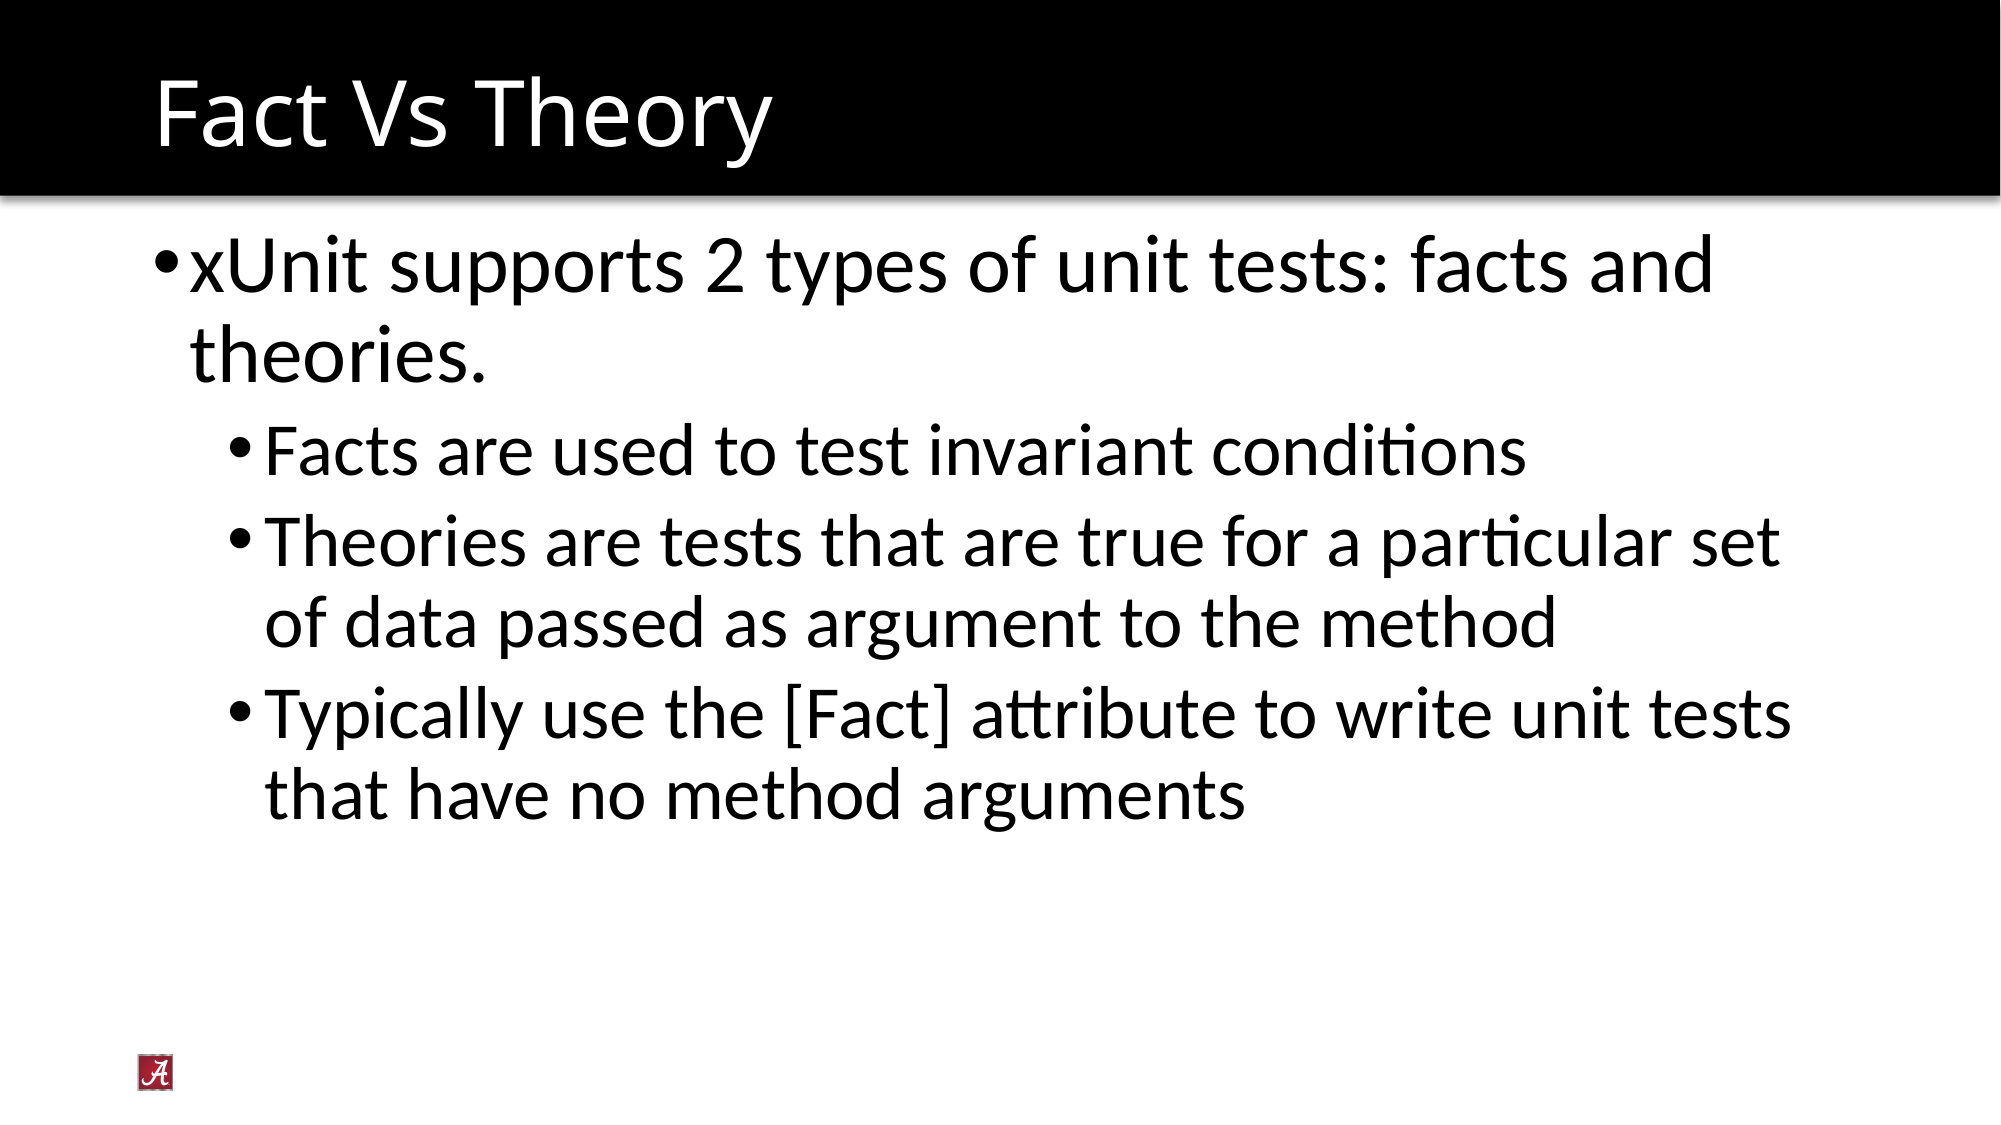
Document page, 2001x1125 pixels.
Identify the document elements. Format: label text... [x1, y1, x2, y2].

title Fact Vs Theory [137, 59, 1863, 196]
list xUnit supports 2 types of unit tests: facts and theories. Facts are used to test invariant conditions Theories are tests that are true for a particular set of data passed as argument to the method Typically use the [Fact] attribute to write unit tests that have no method arguments [137, 212, 1863, 1014]
